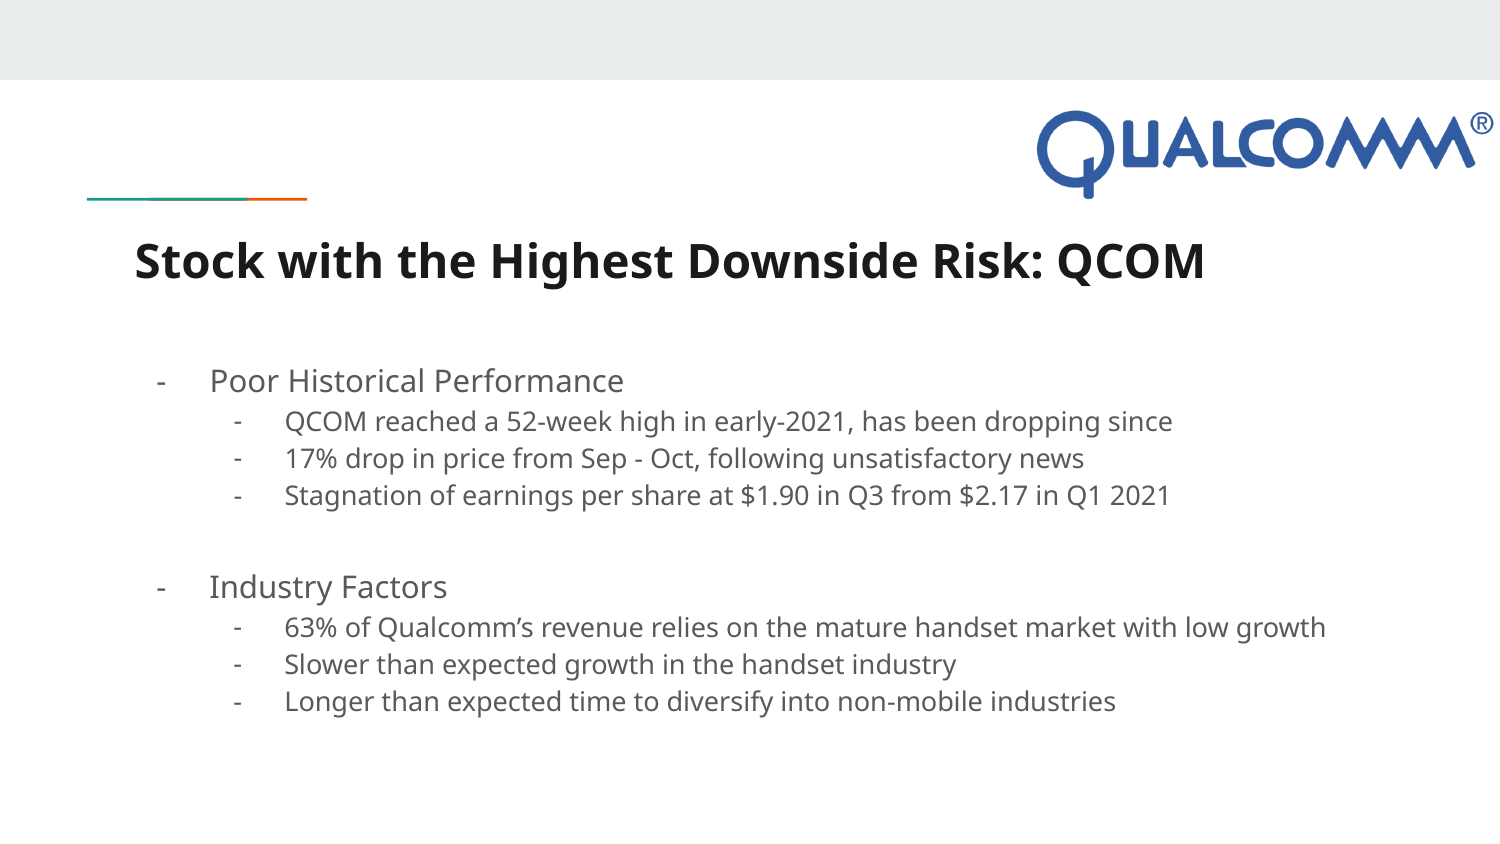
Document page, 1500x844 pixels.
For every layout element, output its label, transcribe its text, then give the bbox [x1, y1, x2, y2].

list Industry Factors 63% of Qualcomm’s revenue relies on the mature handset market with low growth Slower than expected growth in the handset industry Longer than expected time to diversify into non-mobile industries [119, 547, 1381, 734]
list Poor Historical Performance QCOM reached a 52-week high in early-2021, has been dropping since 17% drop in price from Sep - Oct, following unsatisfactory news Stagnation of earnings per share at $1.90 in Q3 from $2.17 in Q1 2021 [119, 341, 1381, 528]
picture [1029, 0, 1500, 390]
title Stock with the Highest Downside Risk: QCOM [119, 216, 1024, 305]
